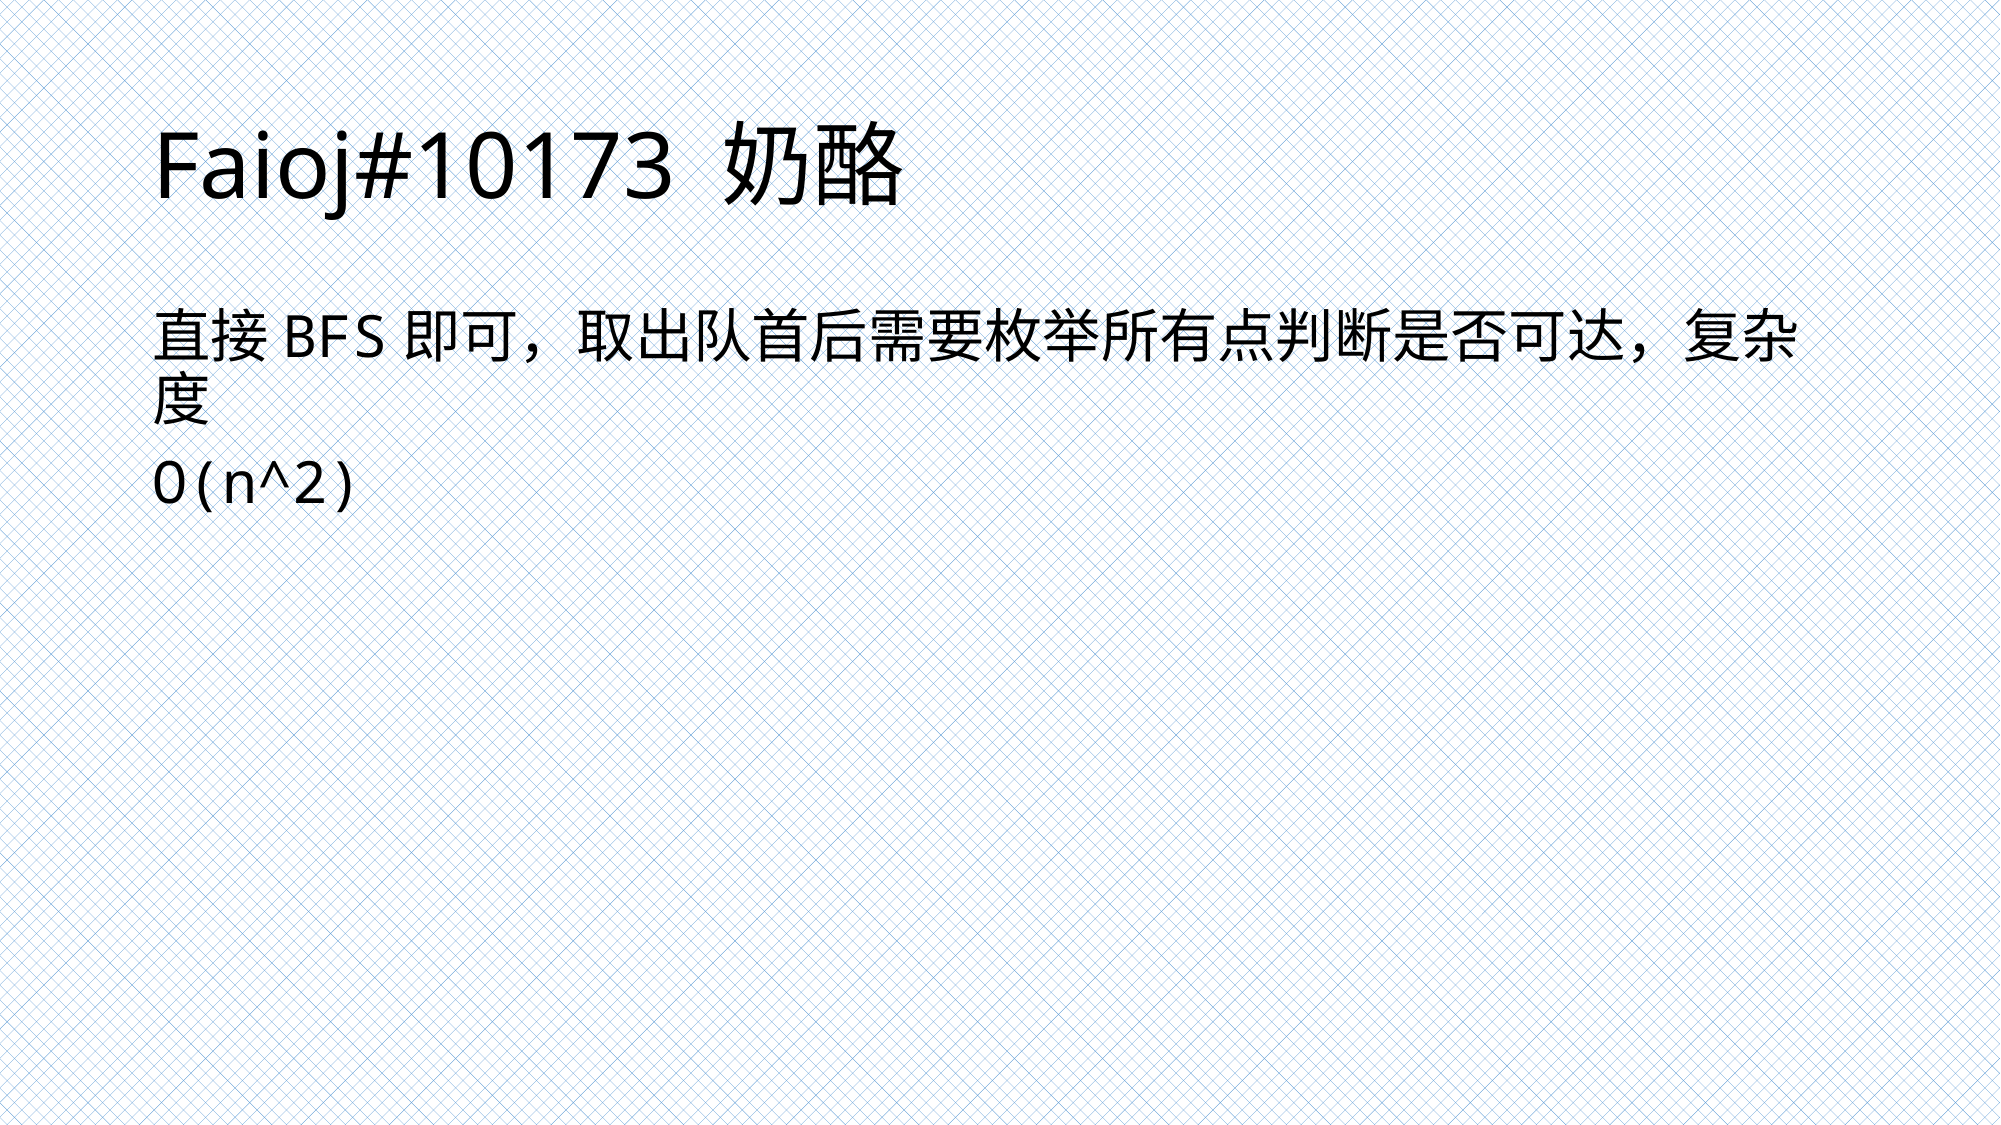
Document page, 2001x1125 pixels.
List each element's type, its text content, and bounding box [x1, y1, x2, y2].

list 直接BFS即可，取出队首后需要枚举所有点判断是否可达，复杂度 O(n^2) [137, 299, 1863, 1014]
title Faioj#10173 奶酪 [137, 59, 1863, 278]
